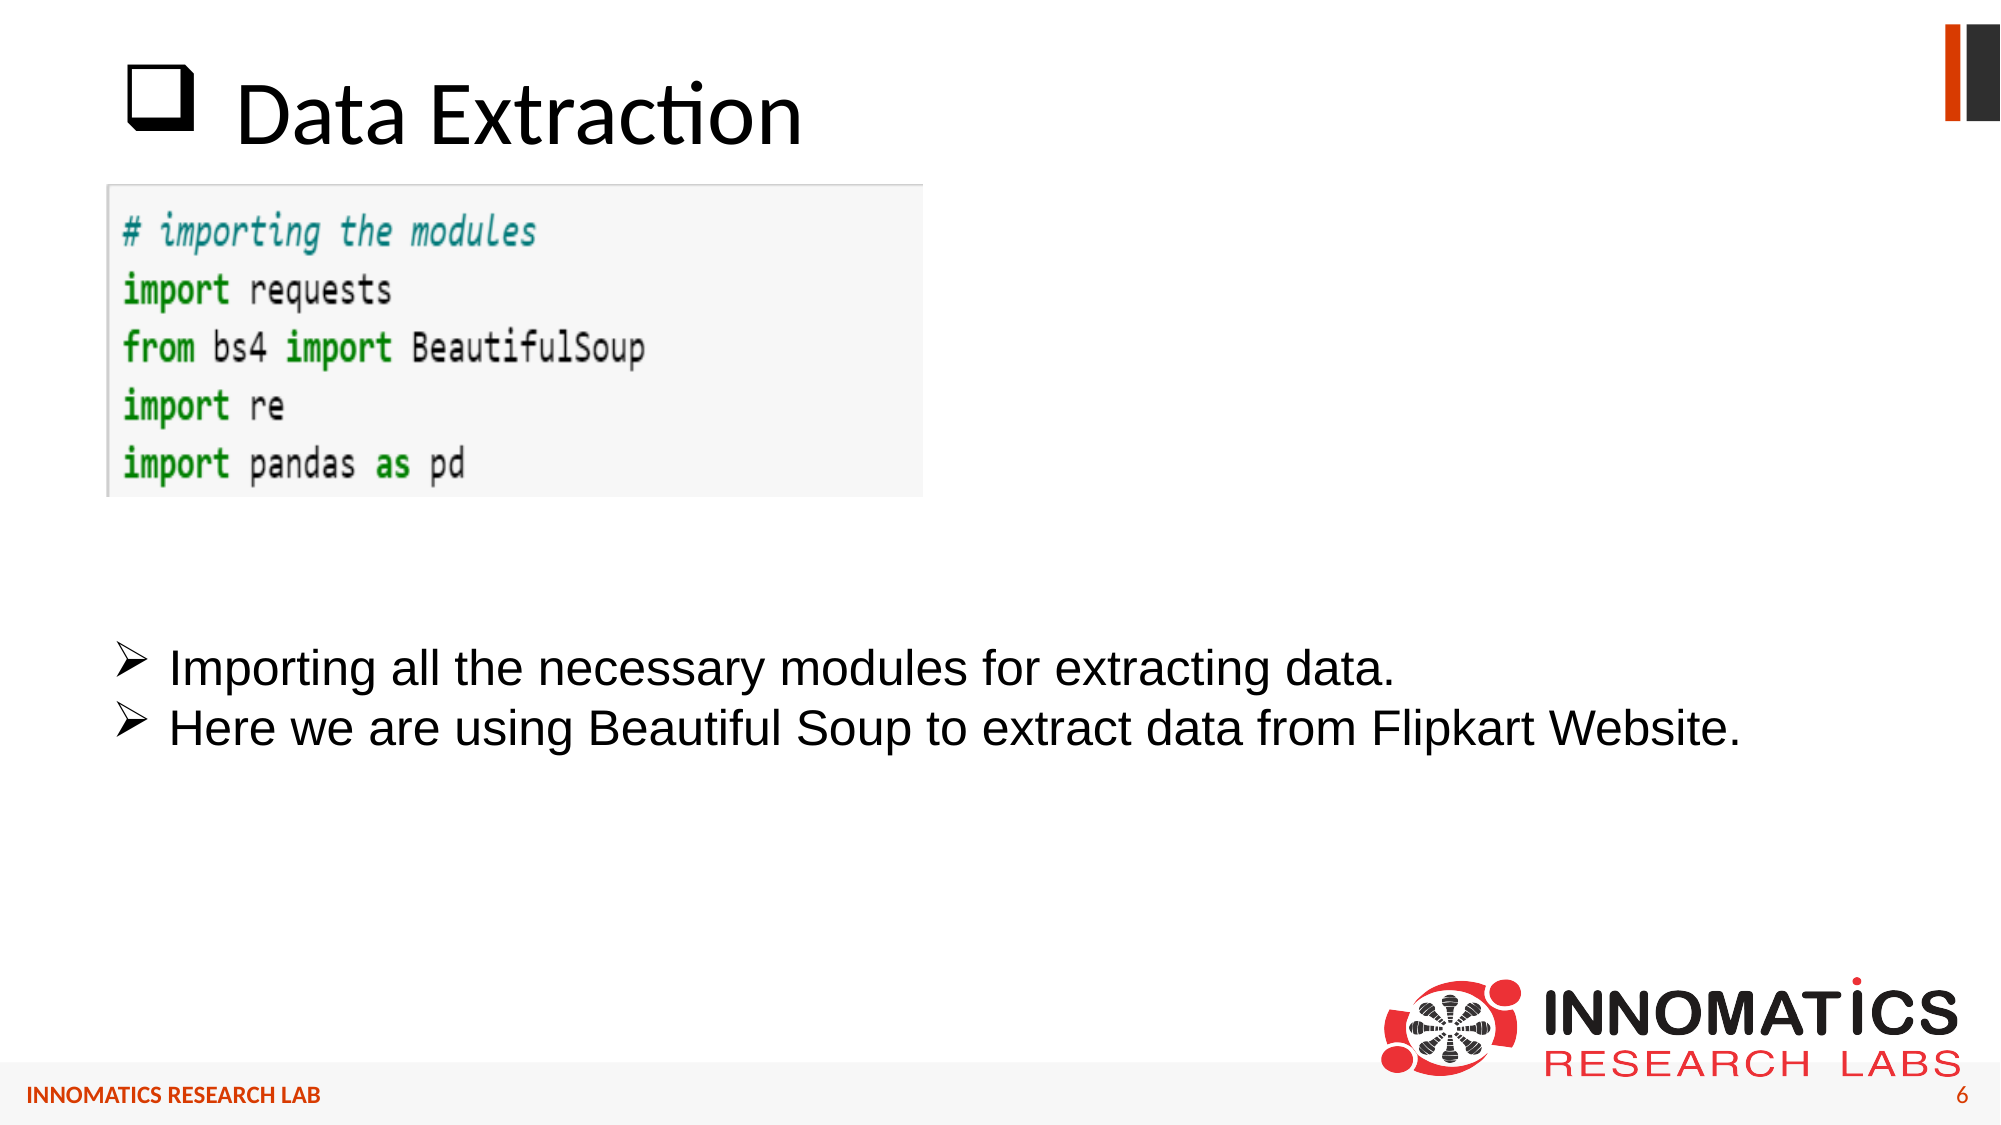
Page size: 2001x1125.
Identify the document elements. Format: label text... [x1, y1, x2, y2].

text_box Importing all the necessary modules for extracting data. Here we are using Beautiful Soup to extract data from Flipkart Website. [97, 628, 1823, 823]
picture [1381, 977, 1960, 1077]
title Data Extraction [105, 58, 1863, 276]
picture [105, 184, 924, 497]
